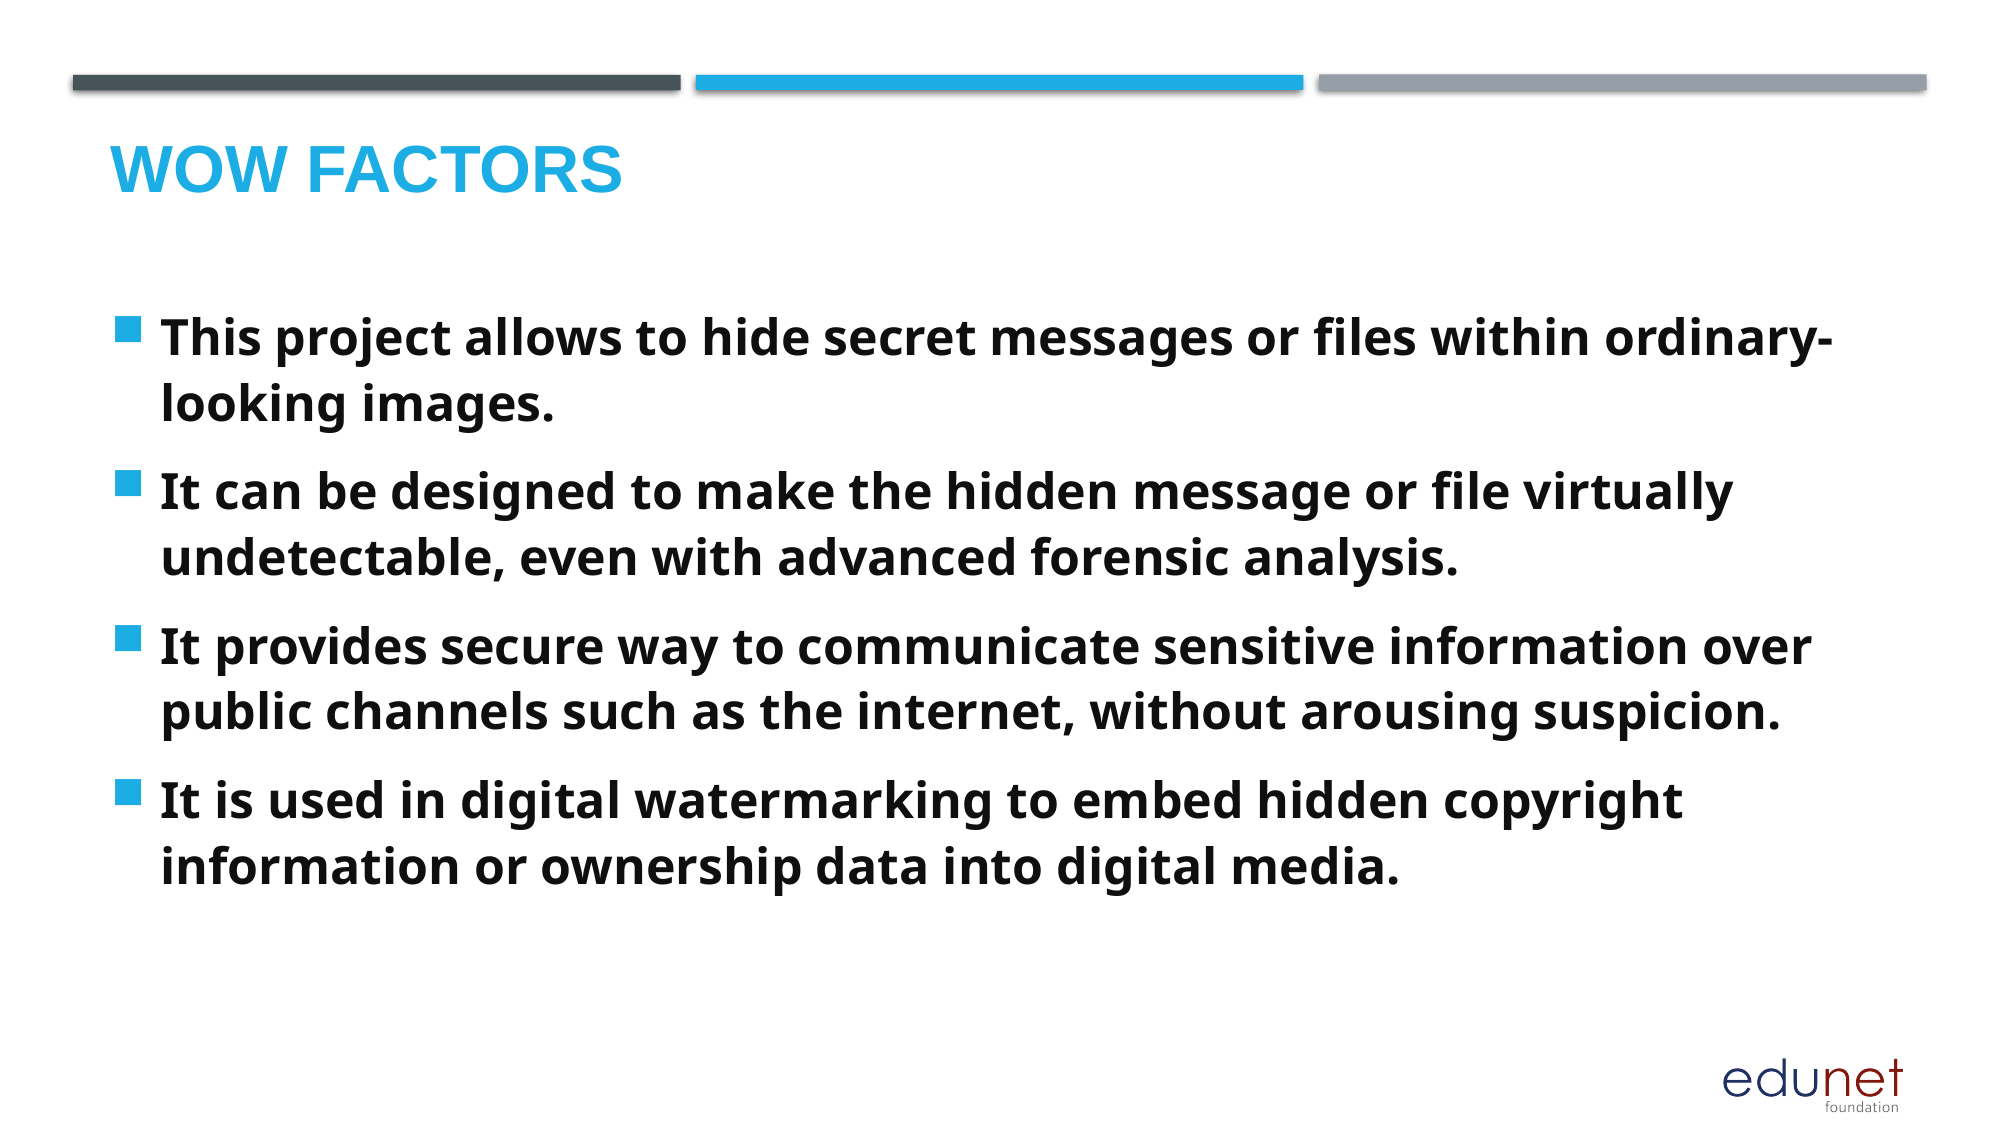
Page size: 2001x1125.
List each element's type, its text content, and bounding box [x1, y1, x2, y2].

title Wow factors [95, 126, 1905, 213]
list This project allows to hide secret messages or files within ordinary-looking images. It can be designed to make the hidden message or file virtually undetectable, even with advanced forensic analysis. It provides secure way to communicate sensitive information over public channels such as the internet, without arousing suspicion. It is used in digital watermarking to embed hidden copyright information or ownership data into digital media. [95, 213, 1905, 981]
picture [1719, 1056, 1905, 1116]
